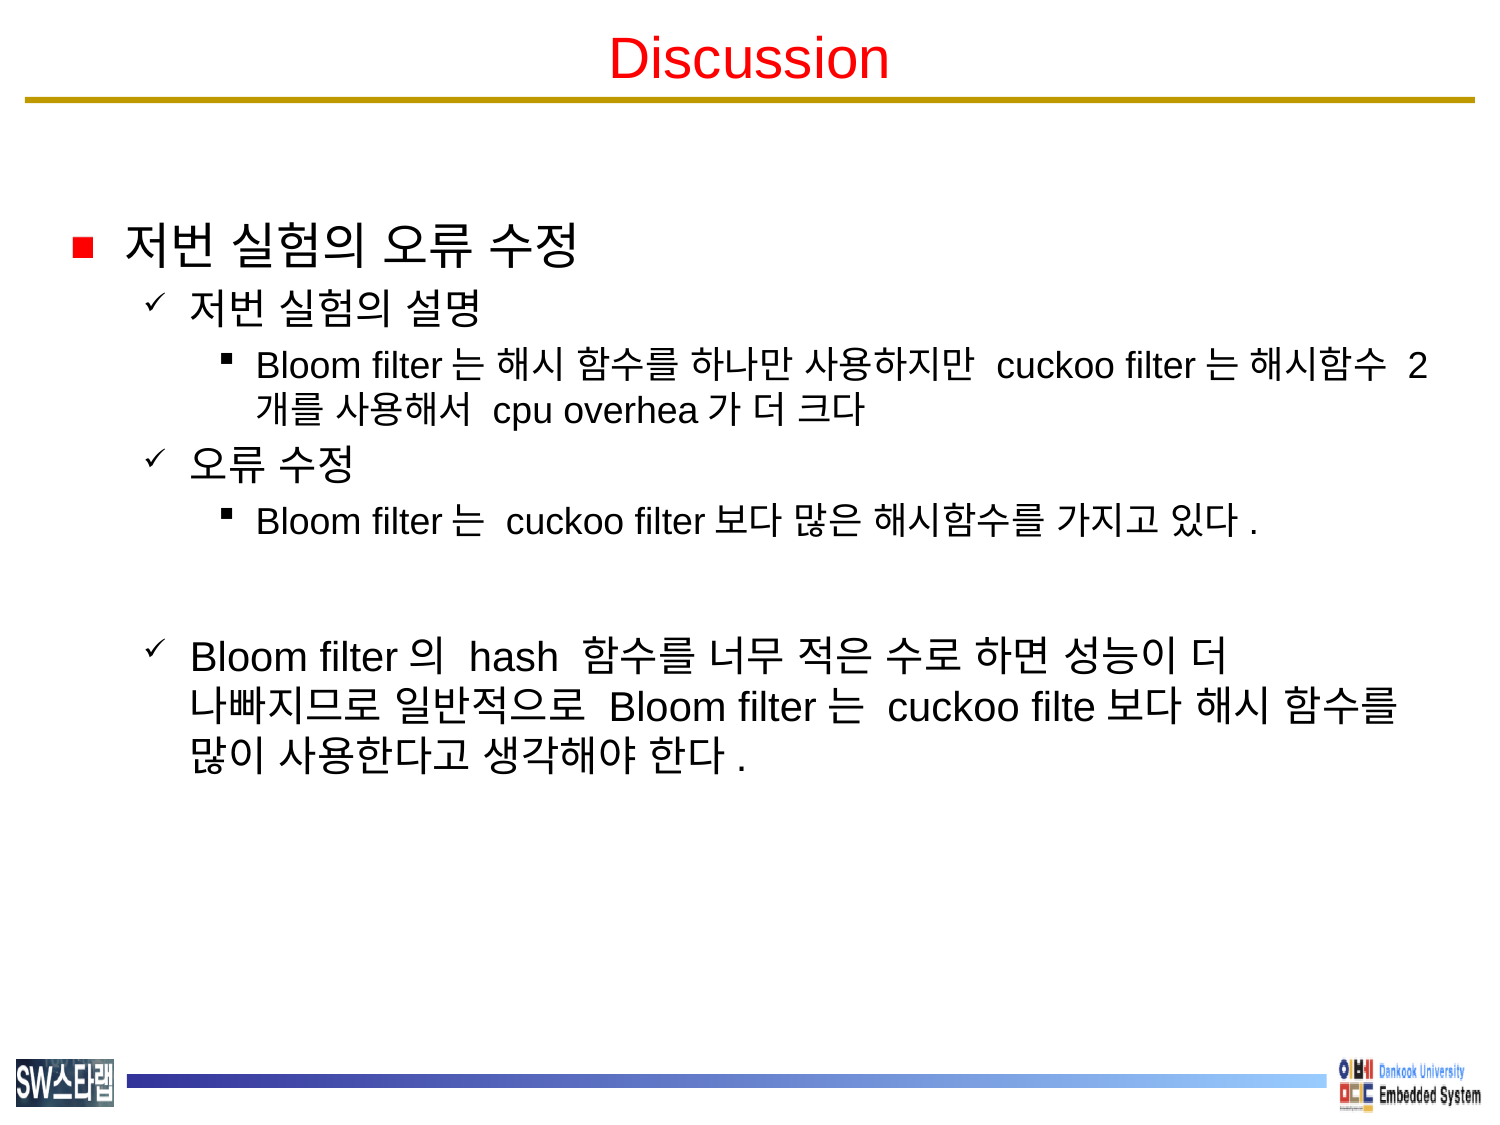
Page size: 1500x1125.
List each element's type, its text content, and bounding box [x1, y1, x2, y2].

picture [16, 1059, 114, 1107]
list 저번 실험의 오류 수정 저번 실험의 설명 Bloom filter는 해시 함수를 하나만 사용하지만 cuckoo filter는 해시함수 2개를 사용해서 cpu overhea가 더 크다 오류 수정 Bloom filter는 cuckoo filter보다 많은 해시함수를 가지고 있다. Bloom filter의 hash 함수를 너무 적은 수로 하면 성능이 더 나빠지므로 일반적으로 Bloom filter는 cuckoo filte보다 해시 함수를 많이 사용한다고 생각해야 한다. [53, 137, 1447, 1038]
picture [1333, 1056, 1484, 1113]
picture [68, 232, 93, 258]
title Discussion [24, 12, 1475, 100]
